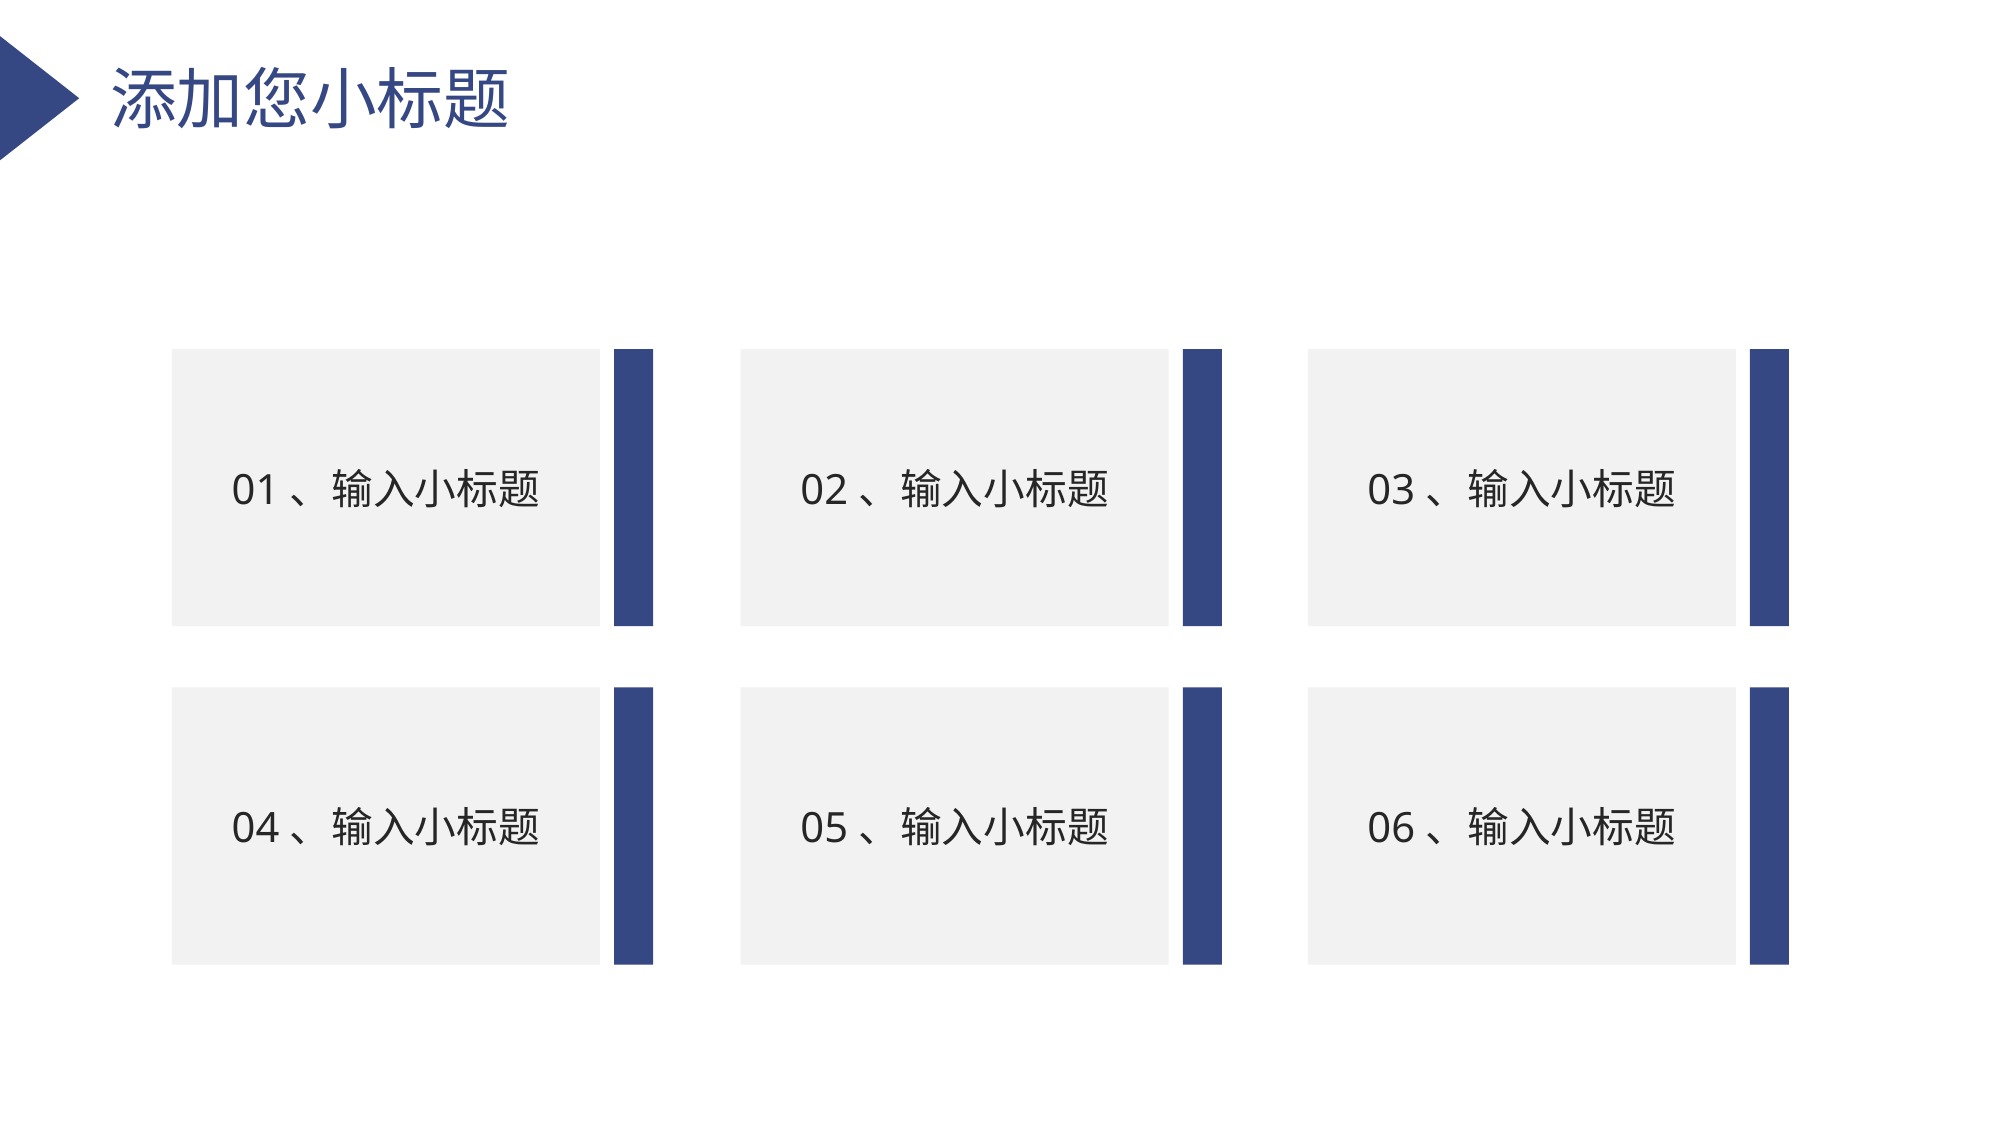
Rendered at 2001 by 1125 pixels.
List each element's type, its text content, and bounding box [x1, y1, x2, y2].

text_box [613, 348, 654, 627]
text_box 添加您小标题 [95, 49, 605, 144]
text_box [1182, 686, 1223, 966]
text_box 01、输入小标题 [171, 348, 601, 627]
text_box 02、输入小标题 [740, 348, 1170, 627]
text_box [1749, 348, 1790, 627]
text_box 06、输入小标题 [1307, 686, 1737, 966]
text_box [1749, 686, 1790, 966]
text_box [613, 686, 654, 966]
text_box [1182, 348, 1223, 627]
text_box 03、输入小标题 [1307, 348, 1737, 627]
text_box 05、输入小标题 [740, 686, 1170, 966]
text_box 04、输入小标题 [171, 686, 601, 966]
text_box [0, 34, 81, 162]
